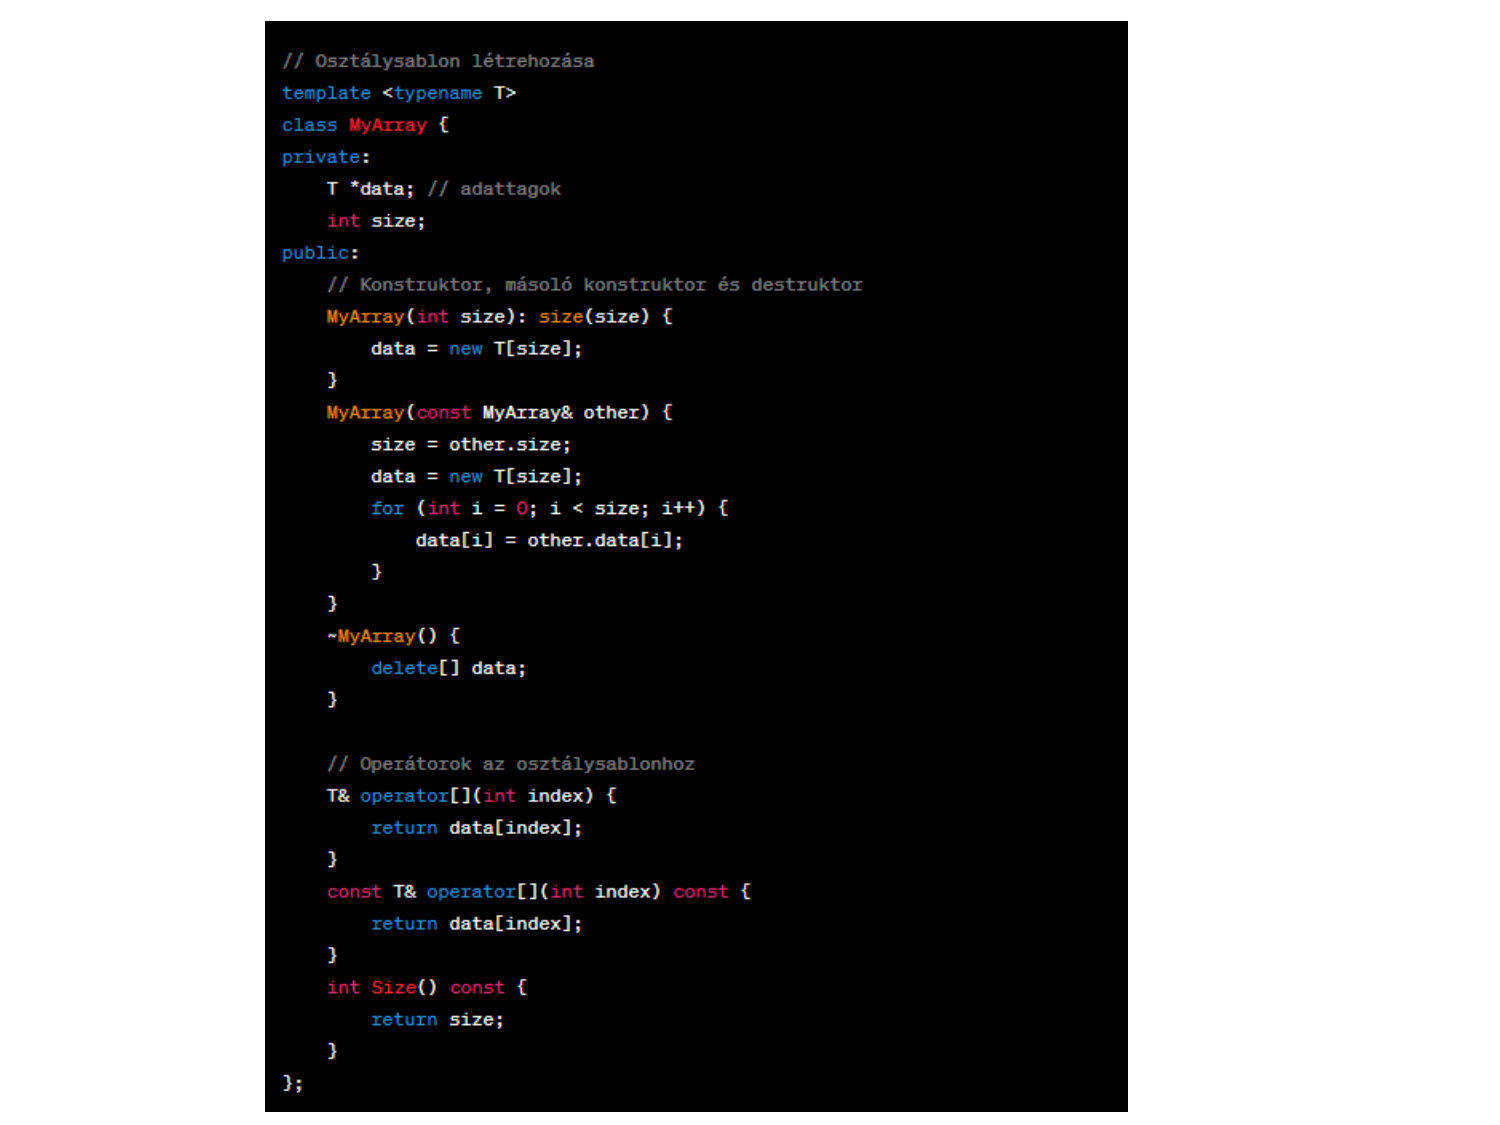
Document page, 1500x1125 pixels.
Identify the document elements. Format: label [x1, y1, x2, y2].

list [265, 20, 1129, 1112]
